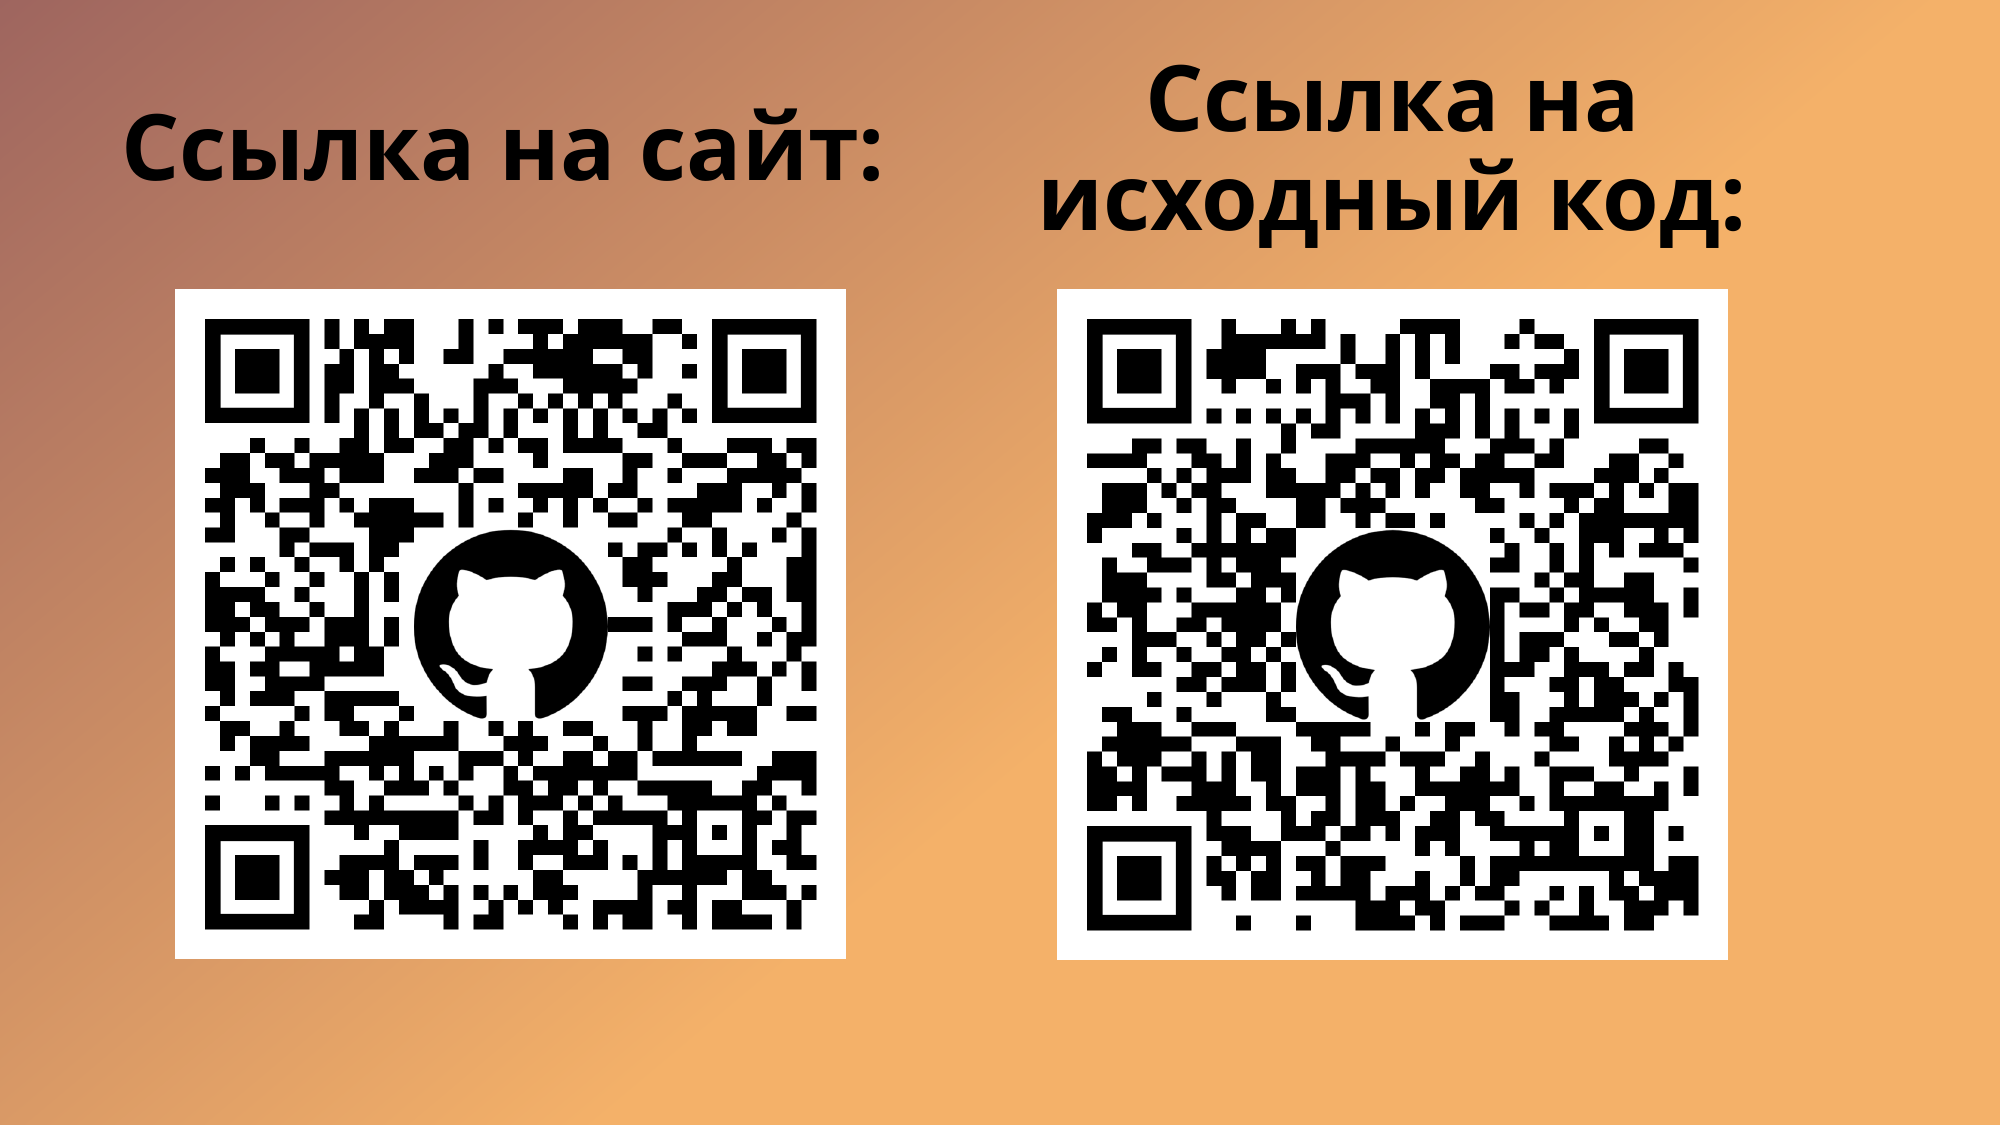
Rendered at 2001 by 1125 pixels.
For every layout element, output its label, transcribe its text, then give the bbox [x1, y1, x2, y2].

picture [175, 289, 846, 960]
picture [1057, 289, 1728, 960]
title Ссылка на сайт: [106, 42, 915, 260]
text_box Ссылка на исходный код: [988, 42, 1797, 260]
